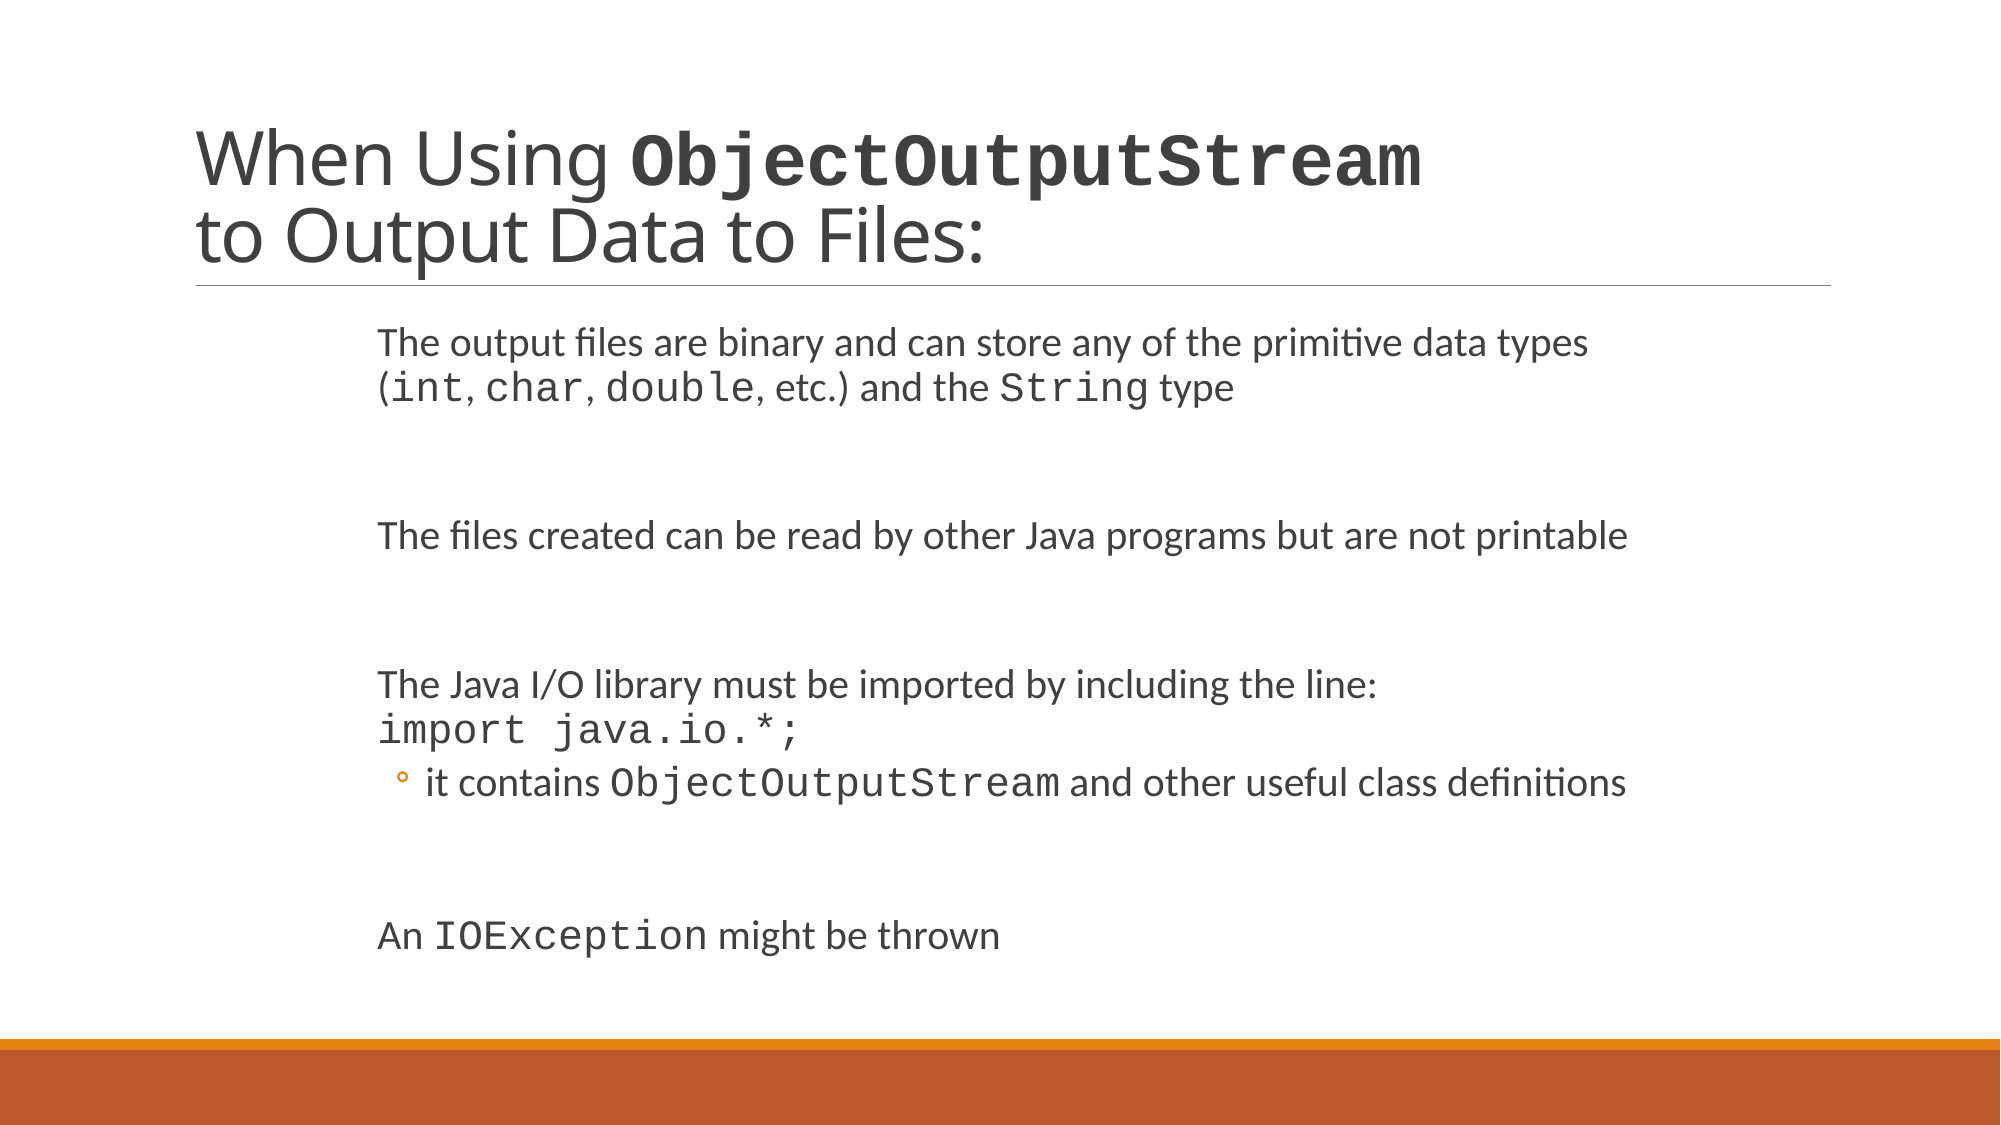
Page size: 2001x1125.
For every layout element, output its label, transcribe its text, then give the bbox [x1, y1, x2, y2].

title When Using ObjectOutputStream to Output Data to Files: [180, 47, 1830, 285]
list The output files are binary and can store any of the primitive data types (int, char, double, etc.) and the String type The files created can be read by other Java programs but are not printable The Java I/O library must be imported by including the line: import java.io.*; it contains ObjectOutputStream and other useful class definitions An IOException might be thrown [362, 312, 1638, 988]
